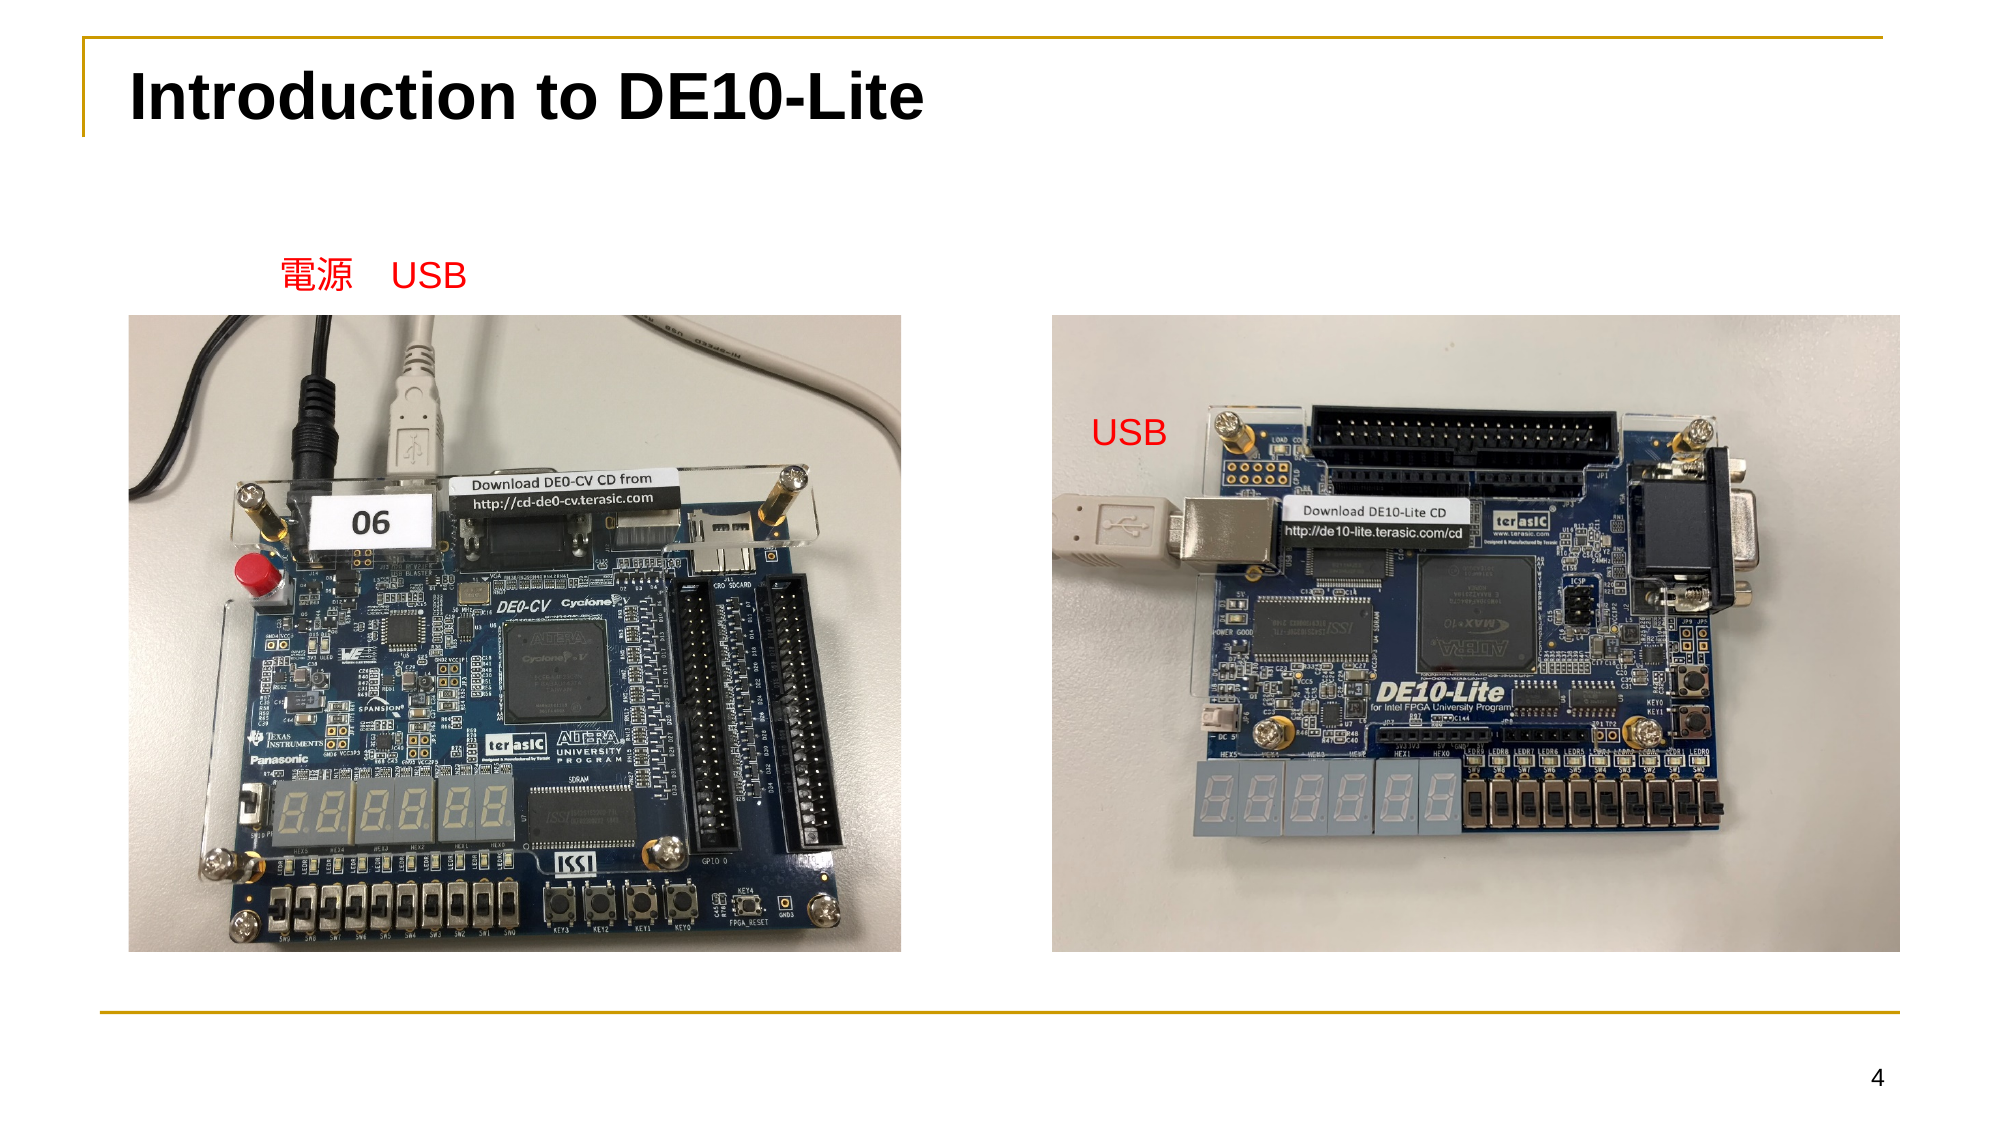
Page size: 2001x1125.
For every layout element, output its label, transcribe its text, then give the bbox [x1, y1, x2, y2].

text_box USB [370, 243, 488, 304]
title Introduction to DE10-Lite [114, 45, 1976, 244]
slide_number 4 [1433, 1024, 1900, 1100]
text_box 電源 [264, 243, 370, 304]
picture [128, 315, 902, 952]
picture [1051, 315, 1901, 952]
